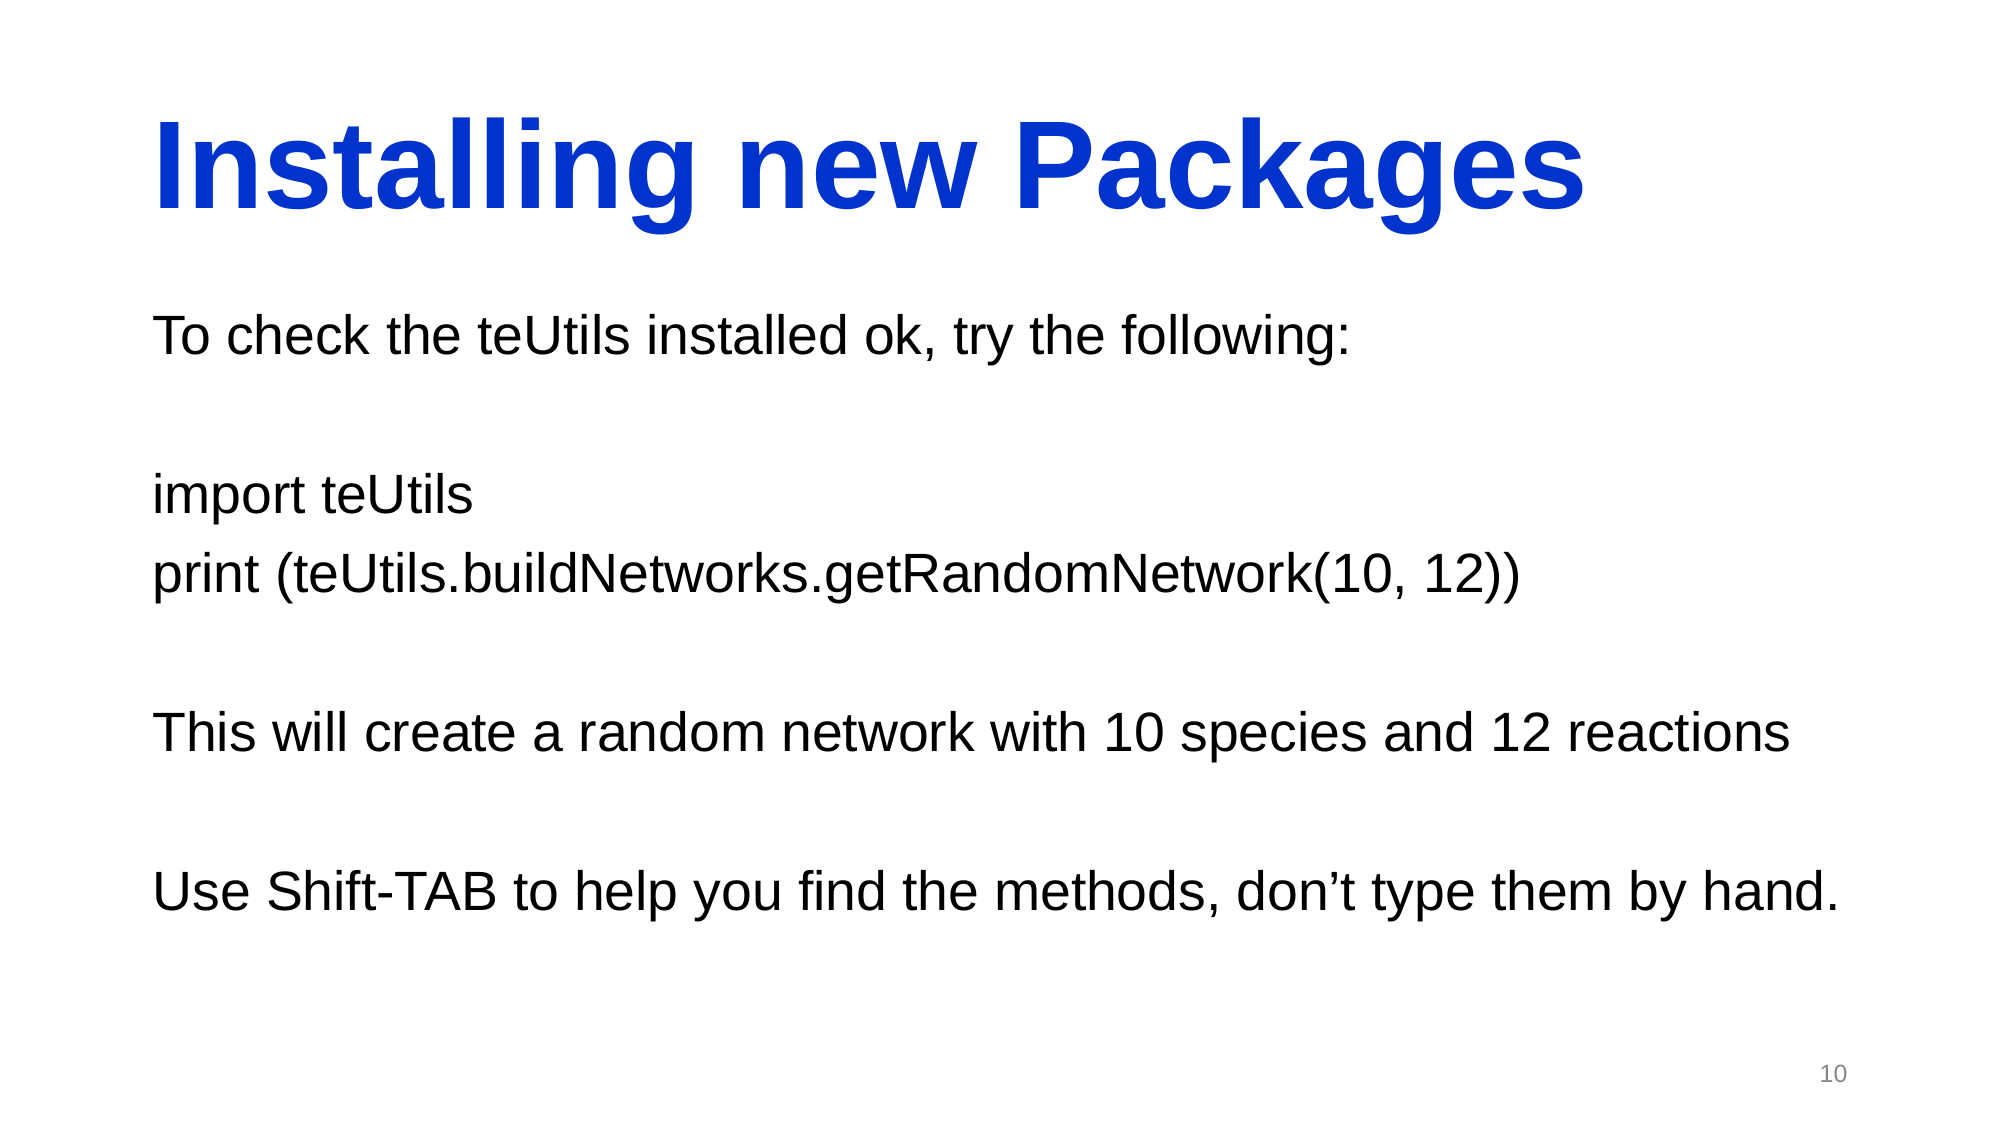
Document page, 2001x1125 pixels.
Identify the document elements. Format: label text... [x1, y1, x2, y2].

title Installing new Packages [137, 59, 1863, 278]
slide_number ‹#› [1412, 1042, 1863, 1103]
list To check the teUtils installed ok, try the following: import teUtils print (teUtils.buildNetworks.getRandomNetwork(10, 12)) This will create a random network with 10 species and 12 reactions Use Shift-TAB to help you find the methods, don’t type them by hand. [137, 299, 1863, 1014]
